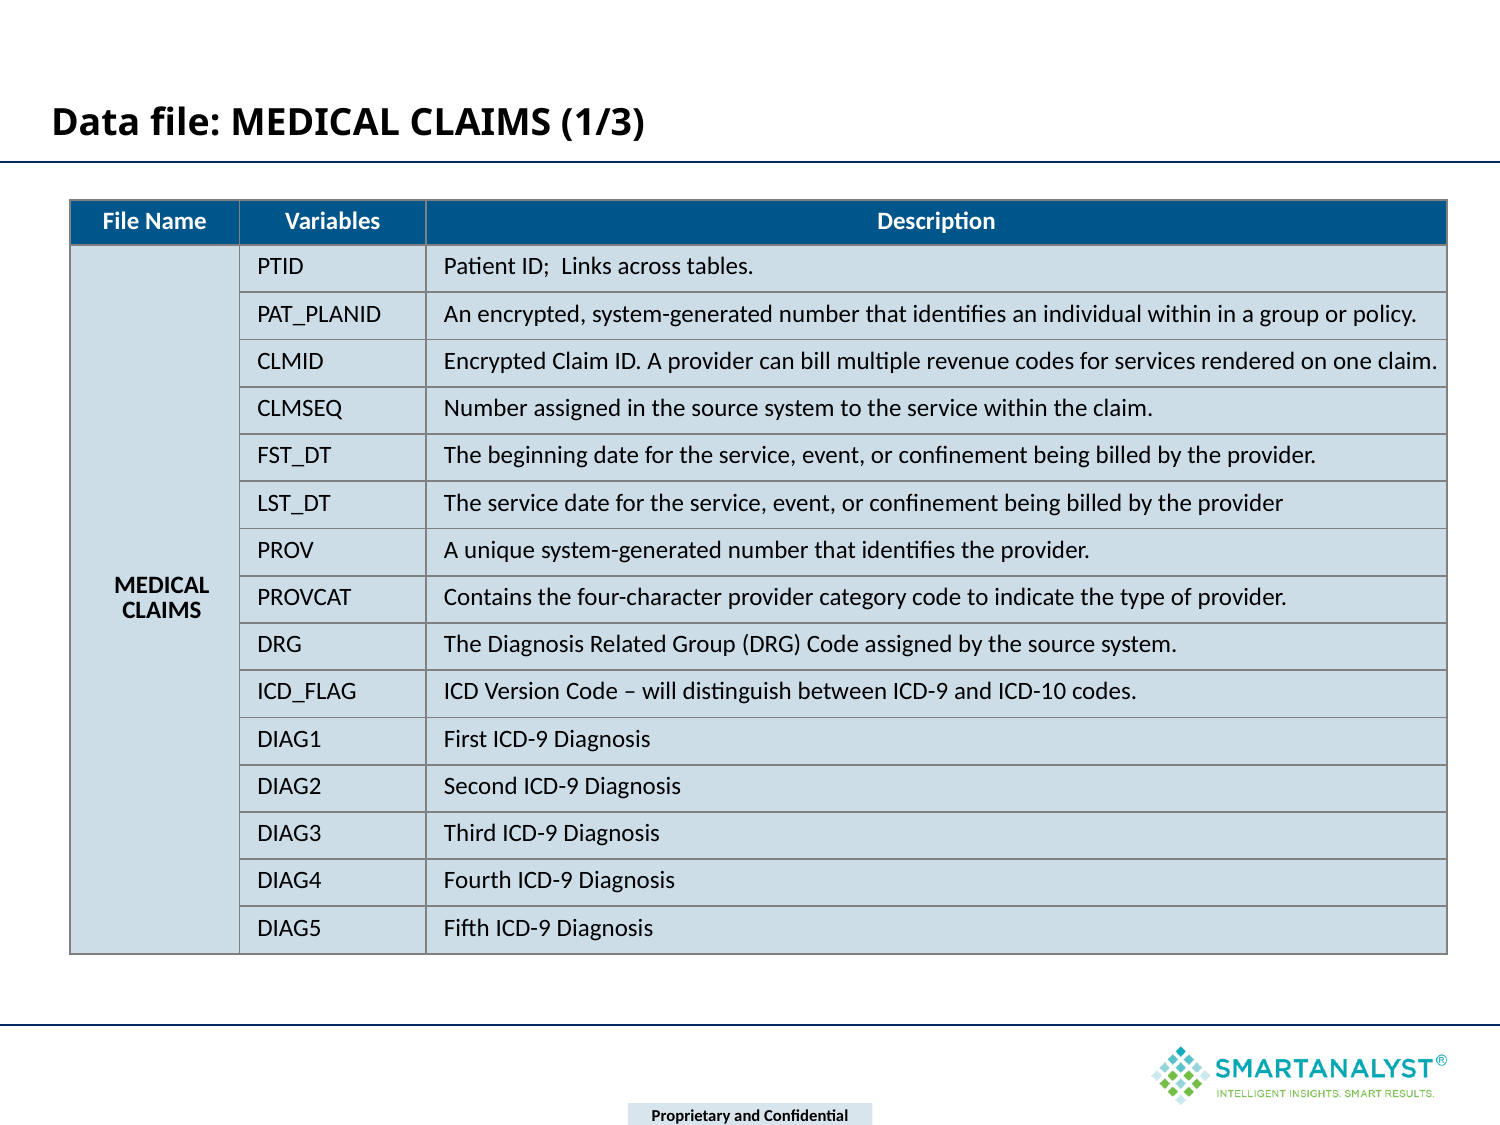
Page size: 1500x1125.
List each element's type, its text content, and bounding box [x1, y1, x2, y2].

picture [1149, 1043, 1449, 1107]
table_cell Fifth ICD-9 Diagnosis [427, 907, 1446, 953]
table_cell Second ICD-9 Diagnosis [427, 766, 1446, 811]
table_cell DIAG3 [240, 813, 425, 858]
table_cell The Diagnosis Related Group (DRG) Code assigned by the source system. [427, 624, 1446, 669]
table_cell The service date for the service, event, or confinement being billed by the provider [427, 482, 1446, 528]
table_cell DIAG4 [240, 860, 425, 905]
table_cell FST_DT [240, 435, 425, 480]
table_cell CLMID [240, 340, 425, 386]
table_cell MEDICAL CLAIMS [71, 246, 239, 953]
table_cell Contains the four-character provider category code to indicate the type of provider. [427, 577, 1446, 622]
table_cell ICD_FLAG [240, 671, 425, 717]
table_cell ICD Version Code – will distinguish between ICD-9 and ICD-10 codes. [427, 671, 1446, 717]
table_cell The beginning date for the service, event, or confinement being billed by the provider. [427, 435, 1446, 480]
table_header Description [427, 201, 1446, 244]
table_cell PROVCAT [240, 577, 425, 622]
table_header Variables [240, 201, 425, 244]
table_cell DRG [240, 624, 425, 669]
title Data file: MEDICAL CLAIMS (1/3) [35, 89, 1462, 151]
table_cell Third ICD-9 Diagnosis [427, 813, 1446, 858]
table_header File Name [71, 201, 239, 244]
table_cell An encrypted, system-generated number that identifies an individual within in a group or policy. [427, 293, 1446, 339]
table_cell DIAG5 [240, 907, 425, 953]
table_cell Fourth ICD-9 Diagnosis [427, 860, 1446, 905]
table_cell PAT_PLANID [240, 293, 425, 339]
table_cell DIAG1 [240, 718, 425, 764]
table_cell LST_DT [240, 482, 425, 528]
table_cell First ICD-9 Diagnosis [427, 718, 1446, 764]
table_cell Number assigned in the source system to the service within the claim. [427, 388, 1446, 433]
table_cell Patient ID; Links across tables. [427, 246, 1446, 291]
table_cell PTID [240, 246, 425, 291]
table_cell CLMSEQ [240, 388, 425, 433]
table_cell DIAG2 [240, 766, 425, 811]
table_cell Encrypted Claim ID. A provider can bill multiple revenue codes for services rendered on one claim. [427, 340, 1446, 386]
table_cell A unique system-generated number that identifies the provider. [427, 529, 1446, 575]
table_cell PROV [240, 529, 425, 575]
